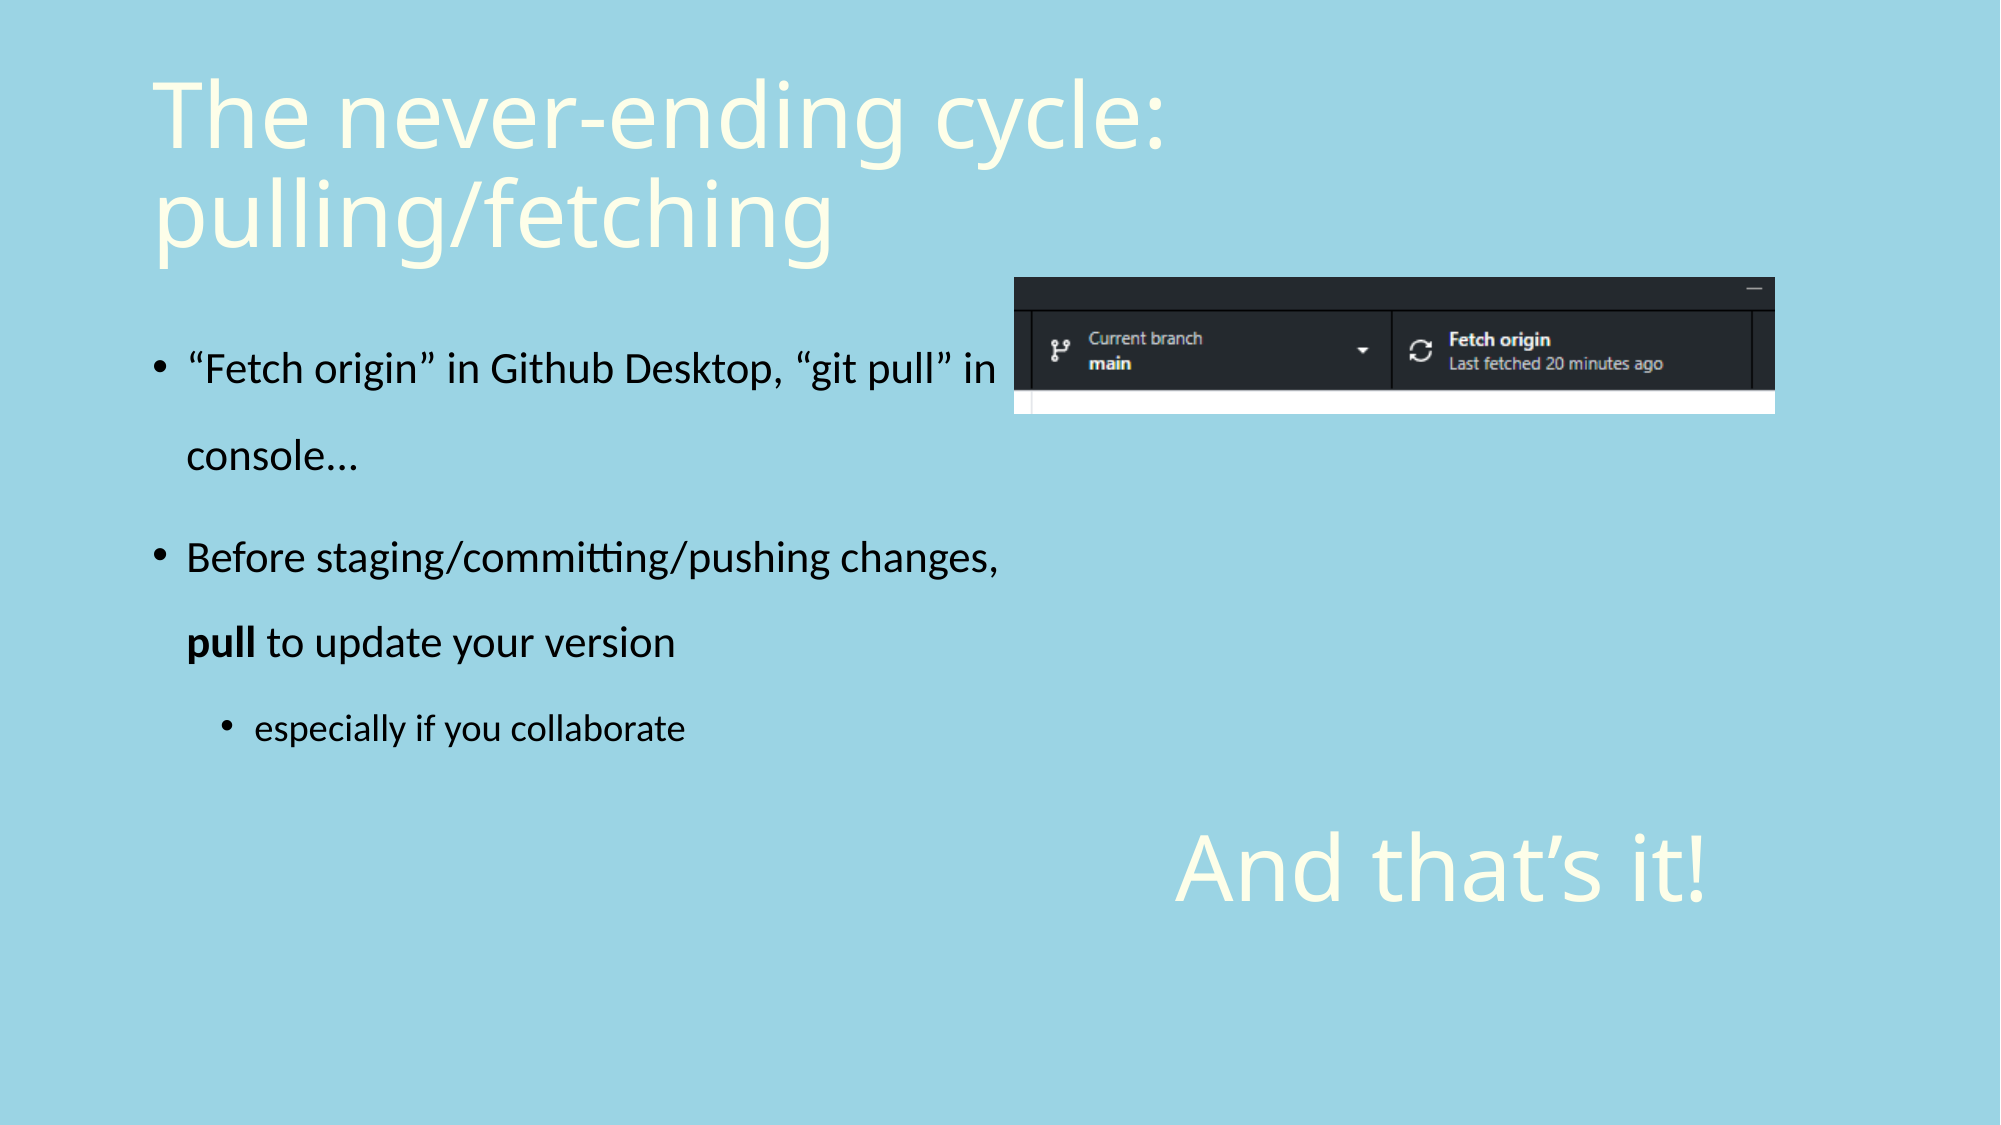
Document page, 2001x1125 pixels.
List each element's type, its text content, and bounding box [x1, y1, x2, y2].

picture [1014, 277, 1775, 414]
list “Fetch origin” in Github Desktop, “git pull” in console... Before staging/committing/pushing changes, pull to update your version especially if you collaborate [137, 299, 1038, 763]
title The never-ending cycle: pulling/fetching [137, 59, 1863, 278]
text_box And that’s it! [1160, 762, 1756, 980]
